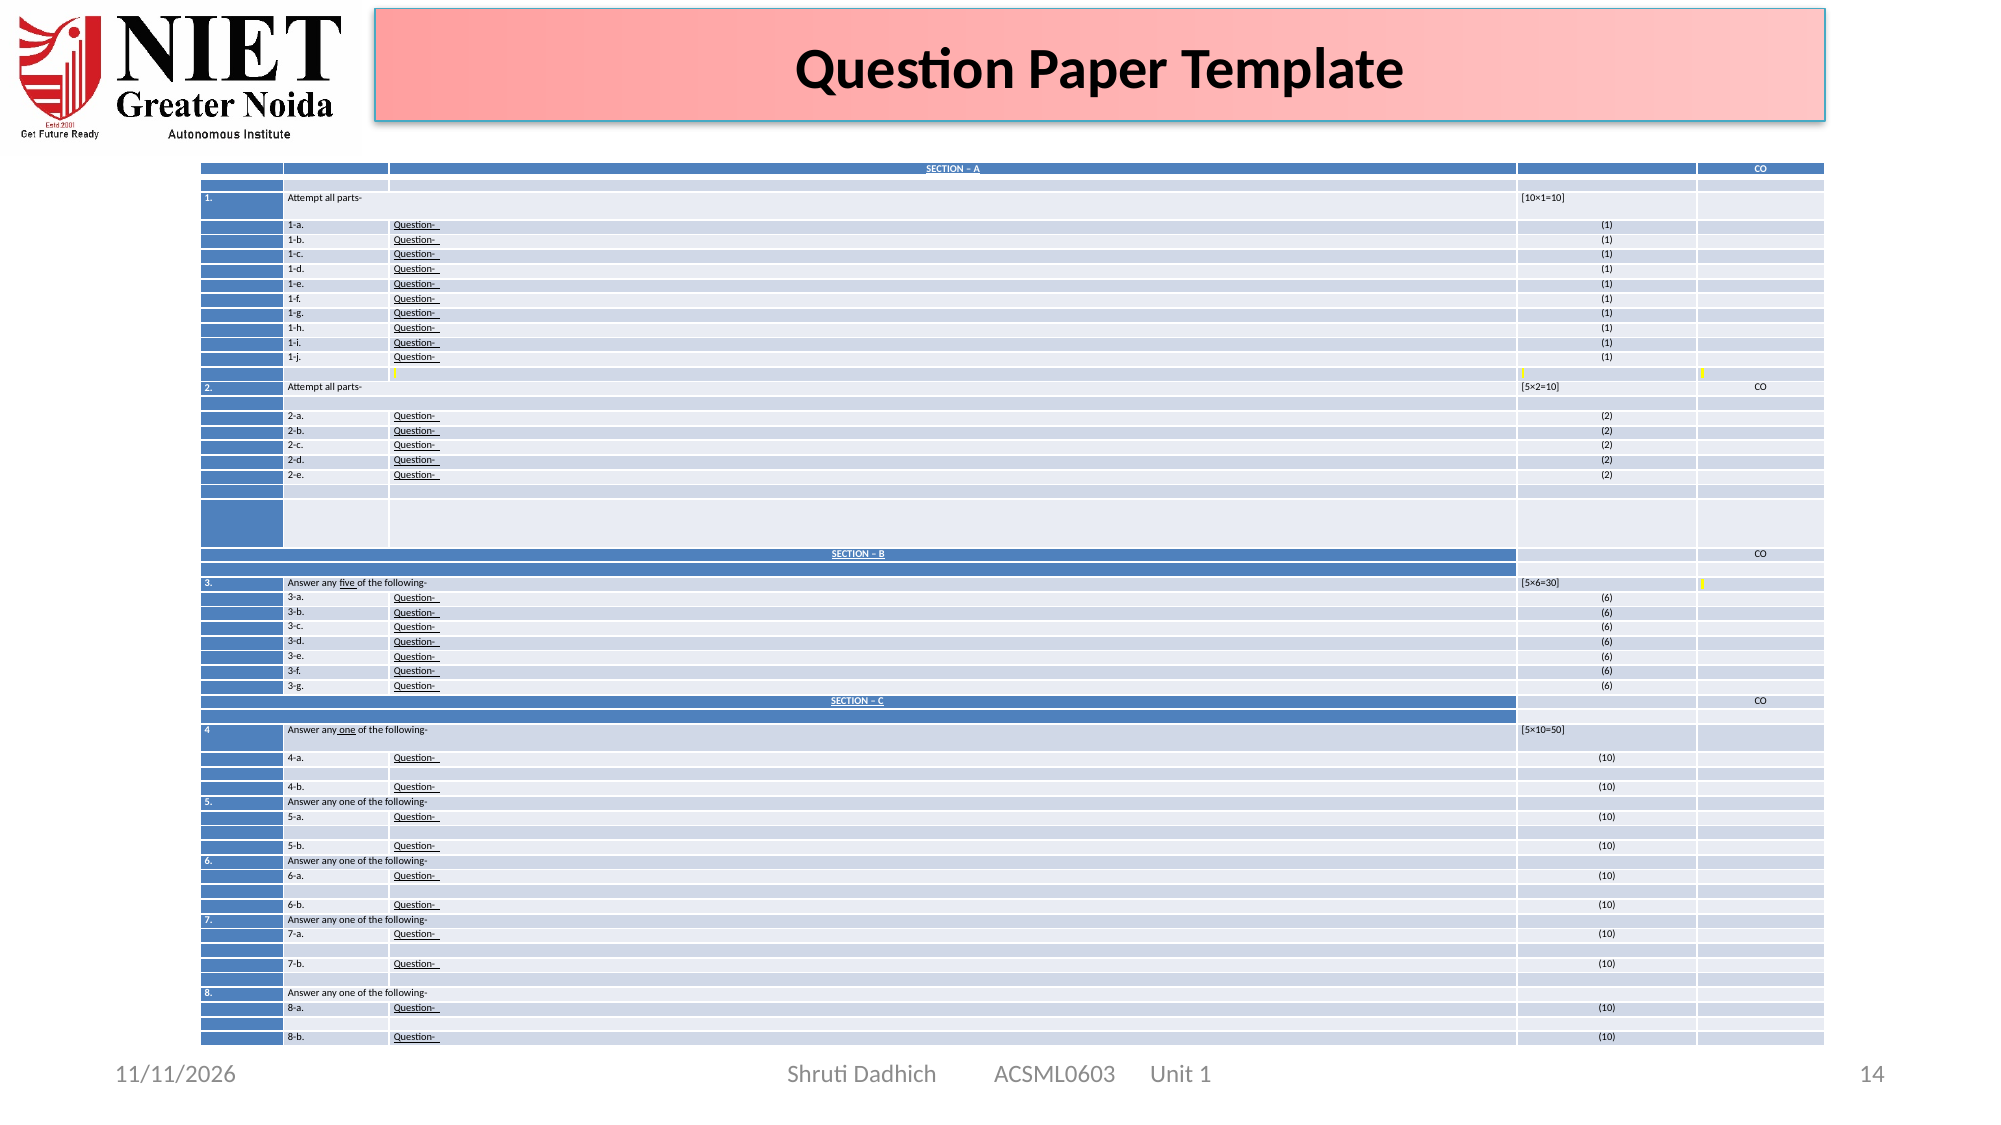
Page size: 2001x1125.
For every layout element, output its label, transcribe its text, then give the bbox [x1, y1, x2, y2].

table_cell [201, 221, 283, 234]
table_cell [390, 180, 1516, 191]
table_cell Answer any one of the following- [284, 988, 1516, 1001]
table_cell [201, 1003, 283, 1016]
table_cell [1518, 988, 1696, 1001]
table_cell Attempt all parts- [284, 193, 1516, 219]
table_cell Question- [390, 294, 1516, 307]
table_cell 5-b. [284, 841, 388, 854]
table_cell [5×6=30] [1518, 578, 1696, 591]
table_cell 3-f. [284, 666, 388, 679]
table_cell 4-b. [284, 782, 388, 795]
table_cell Question- [390, 441, 1516, 454]
table_cell [201, 412, 283, 425]
table_cell [1698, 812, 1824, 825]
table_cell [1518, 180, 1696, 191]
table_cell [201, 651, 283, 664]
table_cell [1698, 637, 1824, 650]
table_cell 7-a. [284, 929, 388, 942]
table_cell [1518, 696, 1696, 708]
table_cell 4-a. [284, 753, 388, 766]
table_cell Question- [390, 412, 1516, 425]
table_cell [201, 973, 283, 986]
table_cell [201, 368, 283, 381]
table_cell [1698, 593, 1824, 606]
table_cell [1698, 353, 1824, 366]
table_cell [1698, 768, 1824, 780]
table_cell [201, 782, 283, 795]
table_cell [201, 193, 283, 219]
table_cell [1698, 988, 1824, 1001]
table_cell [1518, 485, 1696, 498]
table_cell (10) [1518, 959, 1696, 972]
table_cell [1698, 782, 1824, 795]
table_cell Question- [390, 782, 1516, 795]
table_cell [201, 441, 283, 454]
table_cell [201, 593, 283, 606]
table_cell 2-c. [284, 441, 388, 454]
table_cell [1698, 500, 1824, 547]
table_cell Question- [390, 353, 1516, 366]
table_cell Question- [390, 651, 1516, 664]
table_cell [201, 841, 283, 854]
table_cell [390, 944, 1516, 957]
table_cell [1698, 959, 1824, 972]
table_cell [1698, 1003, 1824, 1016]
table_cell [1698, 929, 1824, 942]
table_cell (10) [1518, 870, 1696, 883]
table_cell (6) [1518, 593, 1696, 606]
table_cell [5×10=50] [1518, 725, 1696, 751]
table_cell [1698, 338, 1824, 351]
table_cell [284, 1018, 388, 1030]
table_cell [1518, 856, 1696, 869]
table_cell [1698, 666, 1824, 679]
table_cell 1-j. [284, 353, 388, 366]
table_cell [1518, 549, 1696, 561]
table_cell [390, 973, 1516, 986]
table_cell [1698, 1018, 1824, 1030]
table_cell [201, 885, 283, 898]
table_cell [1698, 870, 1824, 883]
table_cell [201, 427, 283, 439]
table_cell [1698, 485, 1824, 498]
table_cell 5-a. [284, 812, 388, 825]
table_cell Question- [390, 753, 1516, 766]
table_cell [1698, 221, 1824, 234]
table_cell (2) [1518, 412, 1696, 425]
table_cell (2) [1518, 456, 1696, 469]
table_cell Question- [390, 812, 1516, 825]
table_cell [201, 607, 283, 620]
table_cell [201, 280, 283, 292]
table_cell Question- [390, 666, 1516, 679]
table_cell [1698, 973, 1824, 986]
picture [0, 0, 362, 156]
table_cell Attempt all parts- [284, 382, 1516, 395]
table_cell [1518, 768, 1696, 780]
table_cell [201, 637, 283, 650]
table_cell 2-e. [284, 471, 388, 484]
table_cell (6) [1518, 622, 1696, 635]
table_cell 3-a. [284, 593, 388, 606]
table_cell [284, 368, 388, 381]
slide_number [99, 1042, 567, 1103]
table_cell [1698, 280, 1824, 292]
table_cell [201, 338, 283, 351]
table_cell Question- [390, 1003, 1516, 1016]
table_cell [1698, 856, 1824, 869]
table_cell 6. [201, 856, 283, 869]
table_cell 2-a. [284, 412, 388, 425]
table_cell 1-h. [284, 324, 388, 337]
table_cell [1698, 294, 1824, 307]
table_cell 8-a. [284, 1003, 388, 1016]
table_cell [201, 324, 283, 337]
table_cell [1698, 622, 1824, 635]
table_cell [1518, 885, 1696, 898]
table_cell (1) [1518, 221, 1696, 234]
table_cell SECTION – C [201, 696, 1516, 708]
table_cell 3. [201, 578, 283, 591]
table_cell [1698, 563, 1824, 576]
table_header [284, 163, 388, 174]
table_cell Question- [390, 637, 1516, 650]
table_cell [284, 180, 388, 191]
table_cell Answer any one of the following- [284, 725, 1516, 751]
table_cell [390, 768, 1516, 780]
table_cell (1) [1518, 353, 1696, 366]
table_cell (2) [1518, 441, 1696, 454]
table_cell (10) [1518, 841, 1696, 854]
table_cell (1) [1518, 280, 1696, 292]
table_cell [201, 900, 283, 913]
table_cell Question- [390, 456, 1516, 469]
table_cell [284, 973, 388, 986]
table_cell Answer any one of the following- [284, 797, 1516, 810]
table_cell [1698, 651, 1824, 664]
table_cell [1698, 250, 1824, 263]
table_cell (1) [1518, 235, 1696, 248]
table_cell [201, 1032, 283, 1045]
table_cell [10×1=10] [1518, 193, 1696, 219]
table_cell [201, 681, 283, 694]
table_cell (1) [1518, 324, 1696, 337]
table_cell [284, 768, 388, 780]
table_cell 1-c. [284, 250, 388, 263]
table_cell 1-b. [284, 235, 388, 248]
table_cell Question- [390, 841, 1516, 854]
table_cell (6) [1518, 681, 1696, 694]
table_cell [201, 250, 283, 263]
table_cell [201, 294, 283, 307]
table_cell (6) [1518, 607, 1696, 620]
table_header CO [1698, 163, 1824, 174]
table_cell 3-b. [284, 607, 388, 620]
table_cell 2-b. [284, 427, 388, 439]
table_cell [1518, 500, 1696, 547]
table_cell 3-e. [284, 651, 388, 664]
table_cell [201, 753, 283, 766]
table_cell (10) [1518, 929, 1696, 942]
table_cell Question- [390, 309, 1516, 322]
table_cell 3-c. [284, 622, 388, 635]
table_cell [1518, 397, 1696, 410]
table_cell [284, 826, 388, 839]
table_cell (10) [1518, 1003, 1696, 1016]
table_cell Question- [390, 338, 1516, 351]
table_cell Question- [390, 622, 1516, 635]
table_cell Question- [390, 681, 1516, 694]
table_cell [201, 500, 283, 547]
table_cell Answer any five of the following- [284, 578, 1516, 591]
table_cell [284, 500, 388, 547]
table_cell (1) [1518, 265, 1696, 278]
table_header [201, 163, 283, 174]
table_cell [284, 485, 388, 498]
table_cell [1518, 1018, 1696, 1030]
table_cell [201, 666, 283, 679]
table_cell 1-a. [284, 221, 388, 234]
table_cell [1698, 456, 1824, 469]
table_cell [1518, 797, 1696, 810]
table_cell 2-d. [284, 456, 388, 469]
table_cell [1518, 826, 1696, 839]
table_cell [1518, 973, 1696, 986]
table_cell [1698, 725, 1824, 751]
table_cell Question- [390, 1032, 1516, 1045]
table_cell (10) [1518, 753, 1696, 766]
table_cell [1698, 368, 1824, 381]
table_cell Question- [390, 235, 1516, 248]
slide_number 14 [1433, 1042, 1900, 1103]
table_cell [1698, 915, 1824, 928]
table_cell 3-g. [284, 681, 388, 694]
table_cell 8-b. [284, 1032, 388, 1045]
table_cell (1) [1518, 309, 1696, 322]
table_header SECTION – A [390, 163, 1516, 174]
table_cell [1698, 441, 1824, 454]
table_cell [284, 397, 1516, 410]
table_cell Answer any one of the following- [284, 856, 1516, 869]
table_cell [201, 768, 283, 780]
table_cell [201, 826, 283, 839]
table_cell [1698, 397, 1824, 410]
table_cell [390, 1018, 1516, 1030]
table_cell Question- [390, 593, 1516, 606]
table_cell [1698, 412, 1824, 425]
table_cell [1518, 710, 1696, 723]
table_cell (2) [1518, 471, 1696, 484]
footer Shruti Dadhich ACSML0603 Unit 1 [683, 1047, 1317, 1103]
table_cell [201, 944, 283, 957]
table_cell [201, 265, 283, 278]
table_cell (10) [1518, 900, 1696, 913]
table_cell [201, 710, 1516, 723]
table_cell (10) [1518, 812, 1696, 825]
table_cell Question- [390, 221, 1516, 234]
table_cell (6) [1518, 651, 1696, 664]
table_cell [1518, 944, 1696, 957]
table_cell 2. [201, 382, 283, 395]
table_cell [1698, 681, 1824, 694]
table_cell CO [1698, 696, 1824, 708]
table_cell 1-d. [284, 265, 388, 278]
table_cell (1) [1518, 294, 1696, 307]
table_cell [1698, 841, 1824, 854]
table_cell 8. [201, 988, 283, 1001]
table_cell [1518, 915, 1696, 928]
table_cell [1698, 324, 1824, 337]
table_cell [390, 826, 1516, 839]
table_cell Question- [390, 870, 1516, 883]
table_cell [1698, 826, 1824, 839]
table_cell [1698, 607, 1824, 620]
table_cell [1698, 753, 1824, 766]
table_cell (10) [1518, 1032, 1696, 1045]
table_cell [284, 885, 388, 898]
table_cell (6) [1518, 637, 1696, 650]
table_cell Question- [390, 607, 1516, 620]
table_cell [5×2=10] [1518, 382, 1696, 395]
table_cell [201, 180, 283, 191]
table_cell 6-a. [284, 870, 388, 883]
table_cell Question- [390, 900, 1516, 913]
table_cell [1698, 797, 1824, 810]
table_cell [201, 471, 283, 484]
table_cell [1698, 235, 1824, 248]
table_cell (10) [1518, 782, 1696, 795]
table_cell 7-b. [284, 959, 388, 972]
table_cell [1698, 578, 1824, 591]
table_cell 3-d. [284, 637, 388, 650]
table_cell [1698, 1032, 1824, 1045]
table_cell [390, 500, 1516, 547]
table_cell 1-i. [284, 338, 388, 351]
table_cell [201, 353, 283, 366]
table_cell [1698, 710, 1824, 723]
table_cell [284, 944, 388, 957]
table_cell [201, 456, 283, 469]
table_cell [201, 235, 283, 248]
table_cell [201, 397, 283, 410]
table_cell CO [1698, 549, 1824, 561]
table_cell [1698, 471, 1824, 484]
table_cell SECTION – B [201, 549, 1516, 561]
table_cell [201, 1018, 283, 1030]
table_cell [1518, 368, 1696, 381]
table_cell 1-e. [284, 280, 388, 292]
table_cell [390, 485, 1516, 498]
table_cell Answer any one of the following- [284, 915, 1516, 928]
table_cell Question- [390, 929, 1516, 942]
table_cell (1) [1518, 338, 1696, 351]
table_cell [1698, 944, 1824, 957]
table_cell [201, 959, 283, 972]
text_box Question Paper Template [374, 8, 1826, 122]
table_cell [1698, 885, 1824, 898]
table_cell Question- [390, 471, 1516, 484]
table_cell 4 [201, 725, 283, 751]
table_cell CO [1698, 382, 1824, 395]
table_cell (6) [1518, 666, 1696, 679]
table_cell [201, 309, 283, 322]
table_cell (2) [1518, 427, 1696, 439]
table_cell Question- [390, 280, 1516, 292]
table_cell 1-g. [284, 309, 388, 322]
table_header [1518, 163, 1696, 174]
table_cell 6-b. [284, 900, 388, 913]
table_cell 1-f. [284, 294, 388, 307]
table_cell [390, 885, 1516, 898]
table_cell [201, 812, 283, 825]
table_cell Question- [390, 265, 1516, 278]
table_cell [201, 929, 283, 942]
table_cell Question- [390, 250, 1516, 263]
table_cell [1698, 427, 1824, 439]
table_cell Question- [390, 959, 1516, 972]
table_cell Question- [390, 324, 1516, 337]
table_cell [201, 563, 1516, 576]
table_cell [1698, 180, 1824, 191]
table_cell [1698, 193, 1824, 219]
table_cell [1698, 265, 1824, 278]
table_cell [1518, 563, 1696, 576]
table_cell [201, 485, 283, 498]
table_cell (1) [1518, 250, 1696, 263]
table_cell [390, 368, 1516, 381]
table_cell Question- [390, 427, 1516, 439]
table_cell [1698, 309, 1824, 322]
table_cell [201, 622, 283, 635]
table_cell [1698, 900, 1824, 913]
table_cell [201, 870, 283, 883]
table_cell 5. [201, 797, 283, 810]
table_cell 7. [201, 915, 283, 928]
